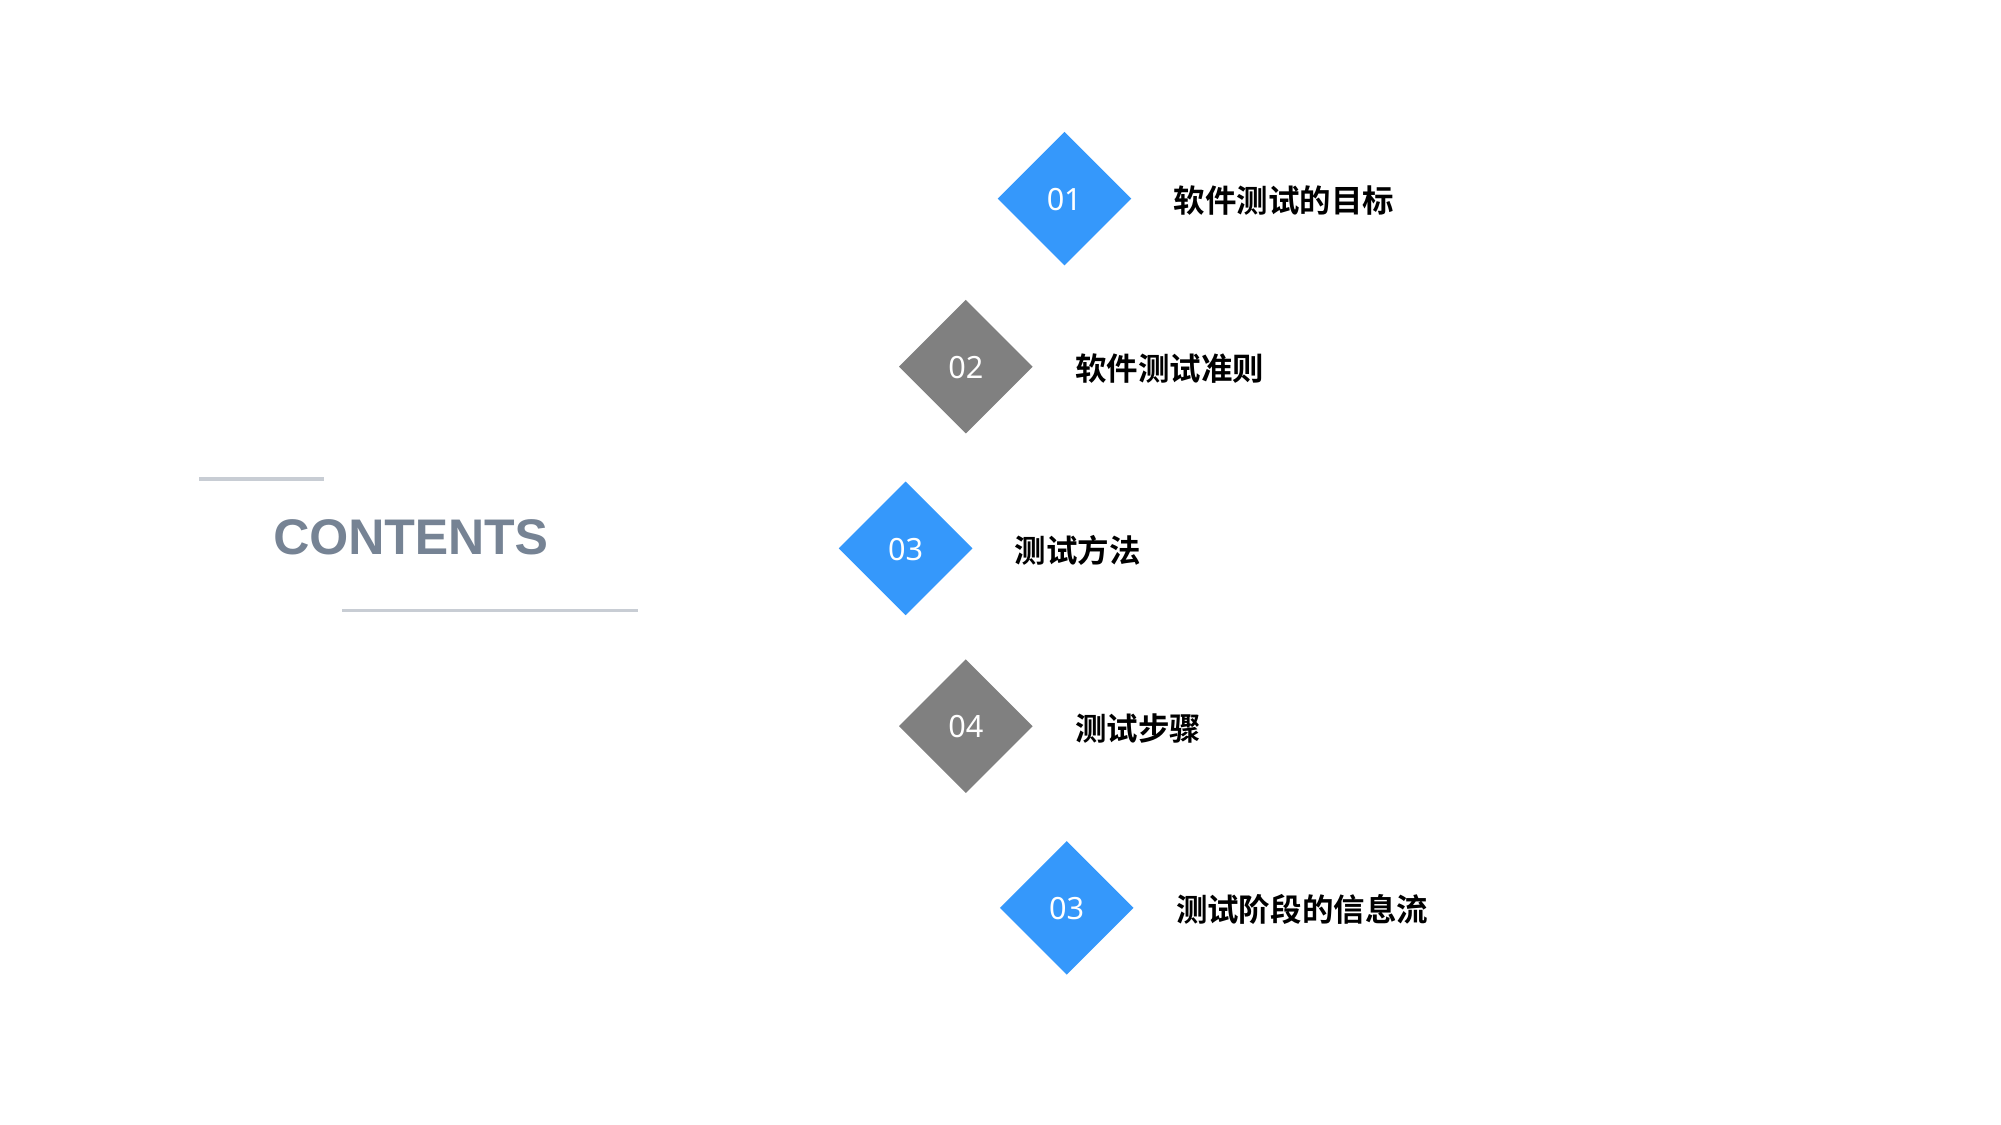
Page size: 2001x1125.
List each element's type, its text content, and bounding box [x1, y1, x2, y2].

text_box 测试阶段的信息流 [1161, 877, 1746, 939]
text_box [199, 131, 1744, 793]
text_box 03 [999, 841, 1134, 975]
